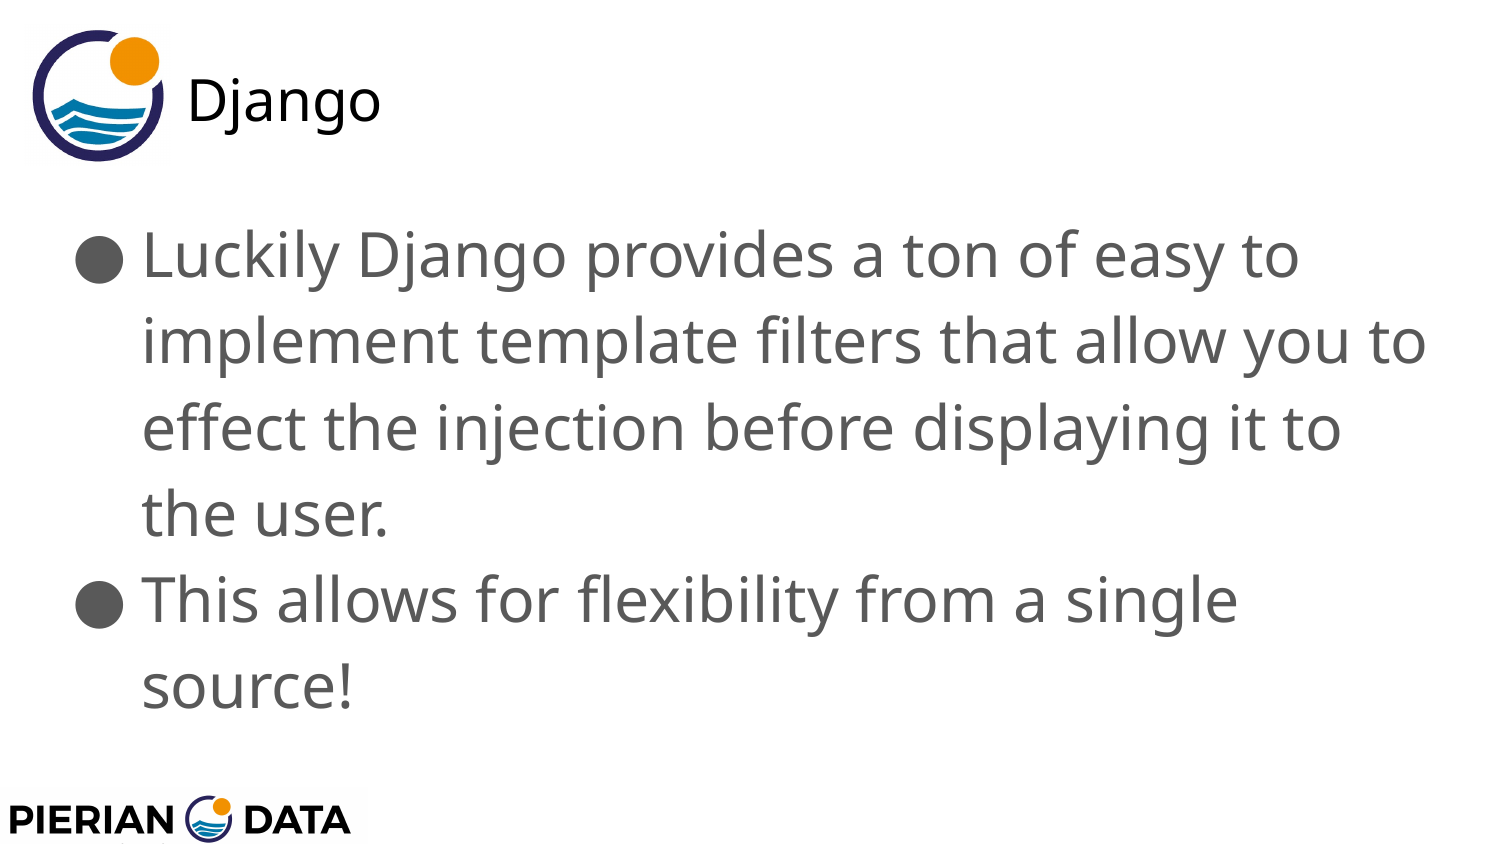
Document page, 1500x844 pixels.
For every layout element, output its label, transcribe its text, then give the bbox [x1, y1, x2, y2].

picture [24, 24, 172, 167]
title Django [176, 48, 1449, 143]
picture [0, 787, 368, 844]
list Luckily Django provides a ton of easy to implement template filters that allow you to effect the injection before displaying it to the user. This allows for flexibility from a single source! [51, 189, 1449, 750]
